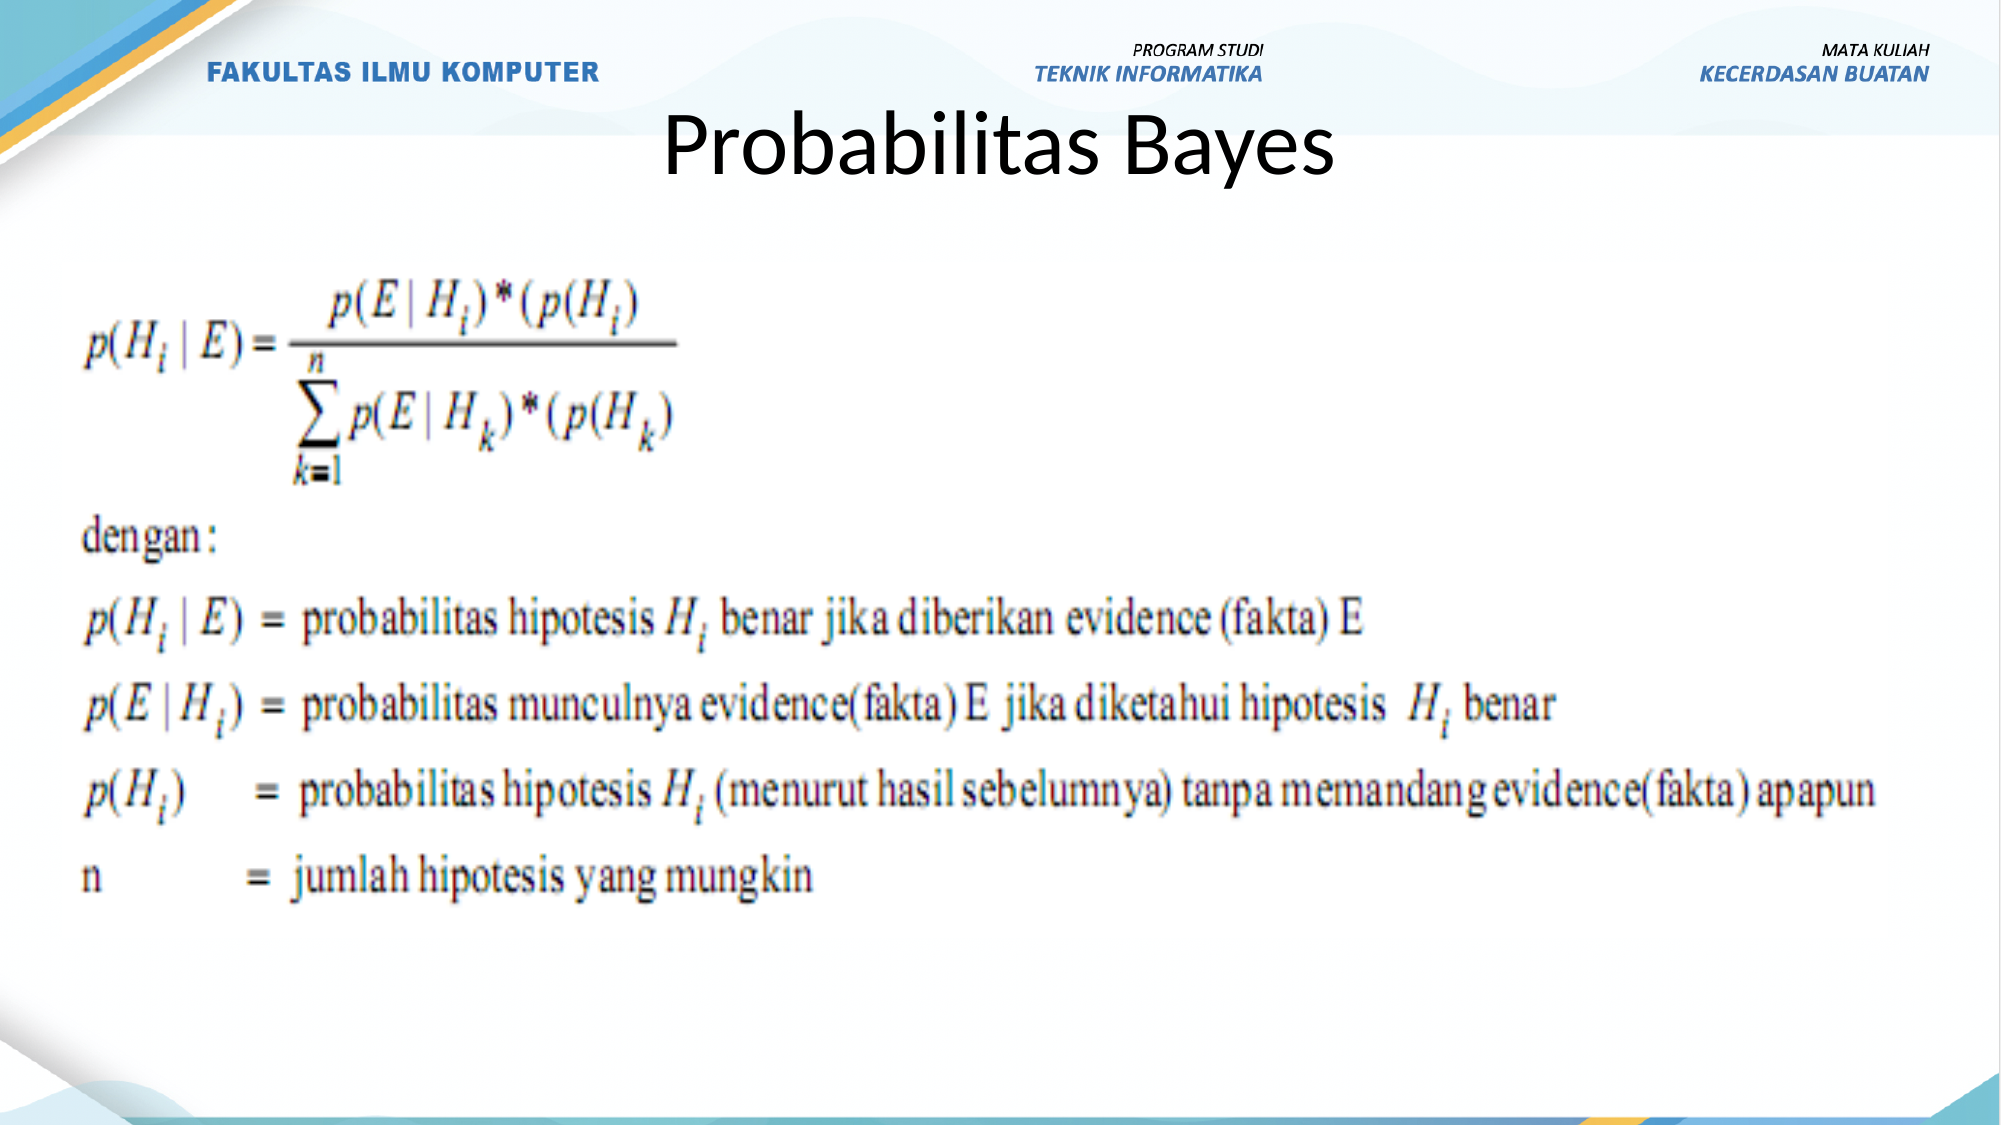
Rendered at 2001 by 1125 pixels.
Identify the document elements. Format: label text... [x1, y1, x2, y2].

title Probabilitas Bayes [324, 51, 1675, 226]
picture [0, 0, 2001, 1125]
